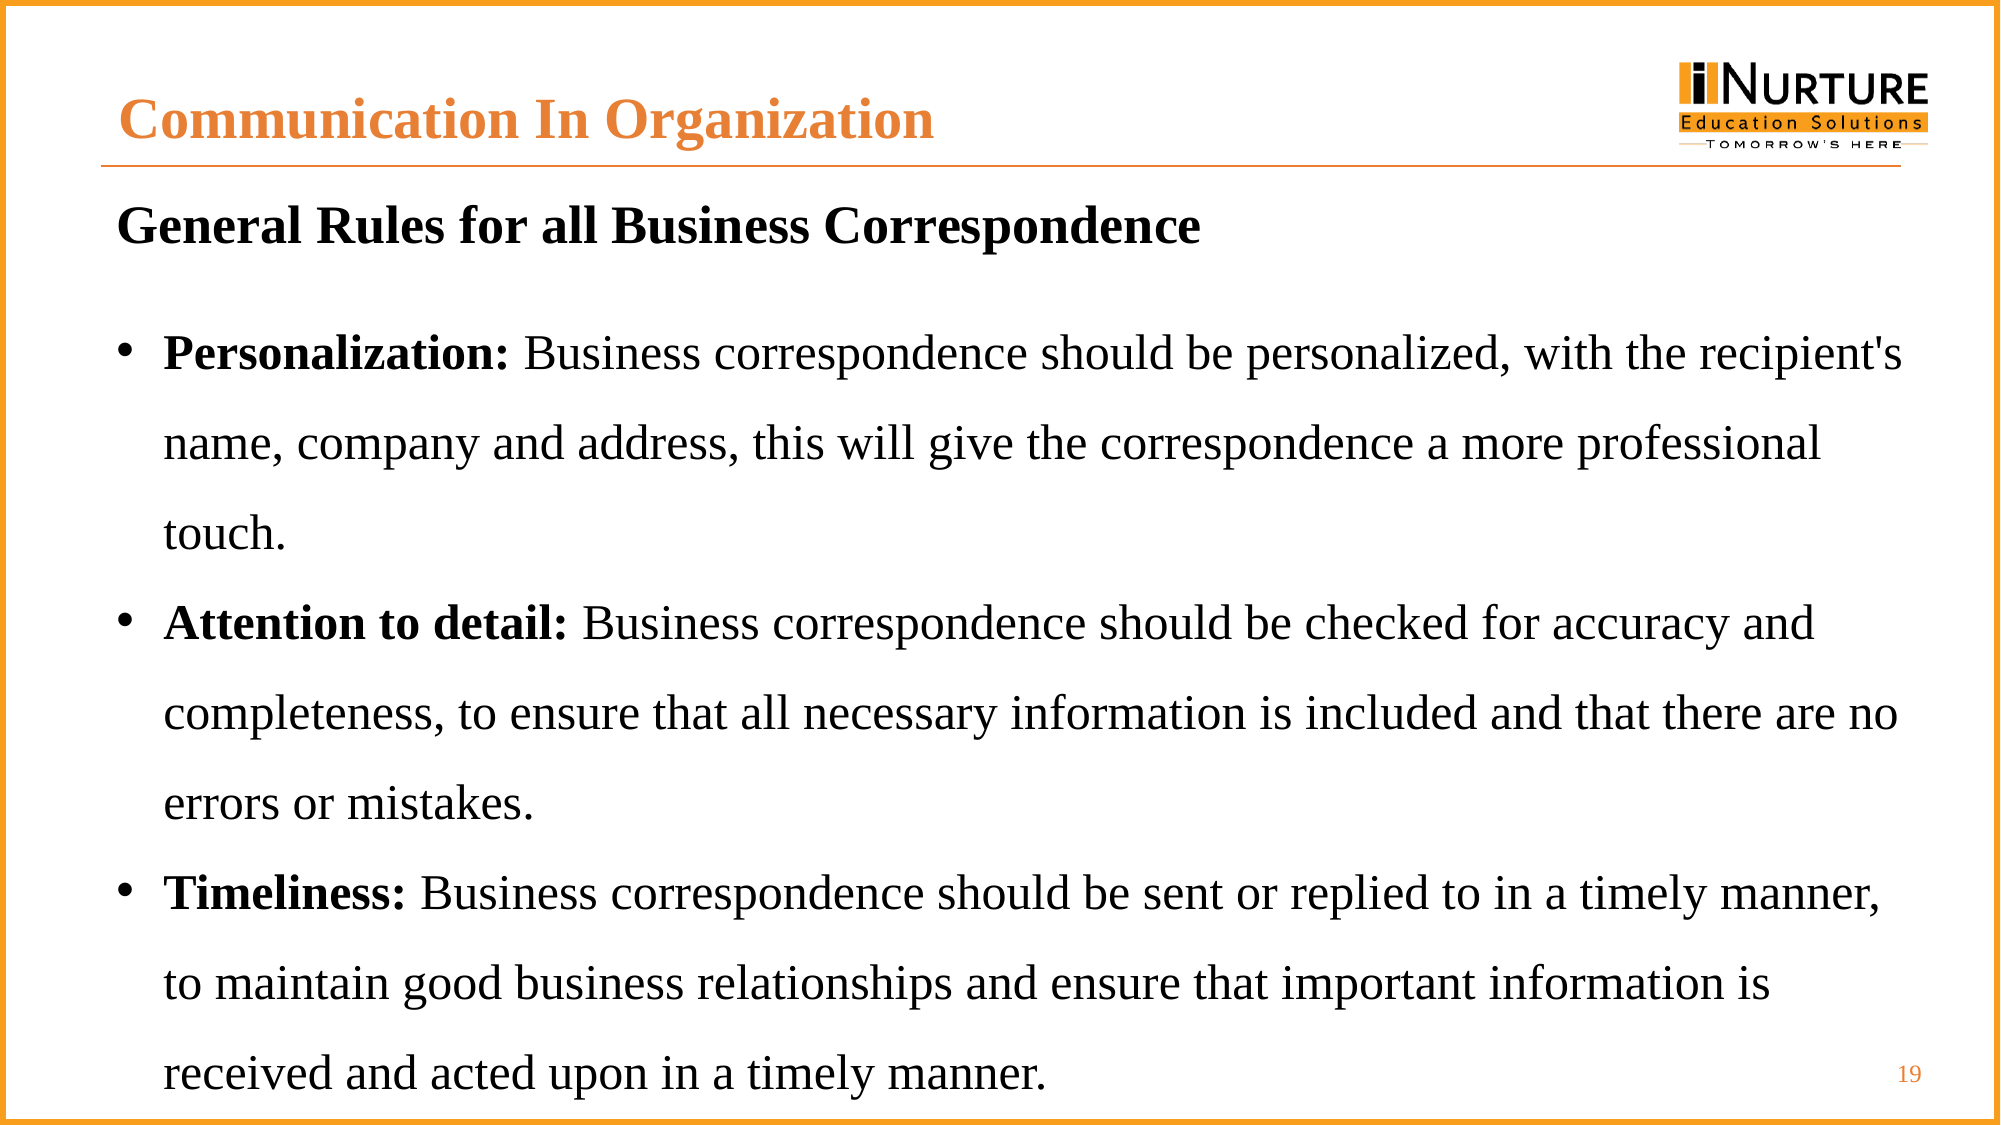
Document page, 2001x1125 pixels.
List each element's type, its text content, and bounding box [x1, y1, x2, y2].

picture [1659, 41, 1953, 167]
text_box Communication In Organization [101, 72, 1513, 158]
text_box Personalization: Business correspondence should be personalized, with the recipient's name, company and address, this will give the correspondence a more professional touch. Attention to detail: Business correspondence should be checked for accuracy and completeness, to ensure that all necessary information is included and that there are no errors or mistakes. Timeliness: Business correspondence should be sent or replied to in a timely manner, to maintain good business relationships and ensure that important information is received and acted upon in a timely manner. [101, 281, 1937, 1107]
text_box General Rules for all Business Correspondence [101, 182, 1667, 263]
